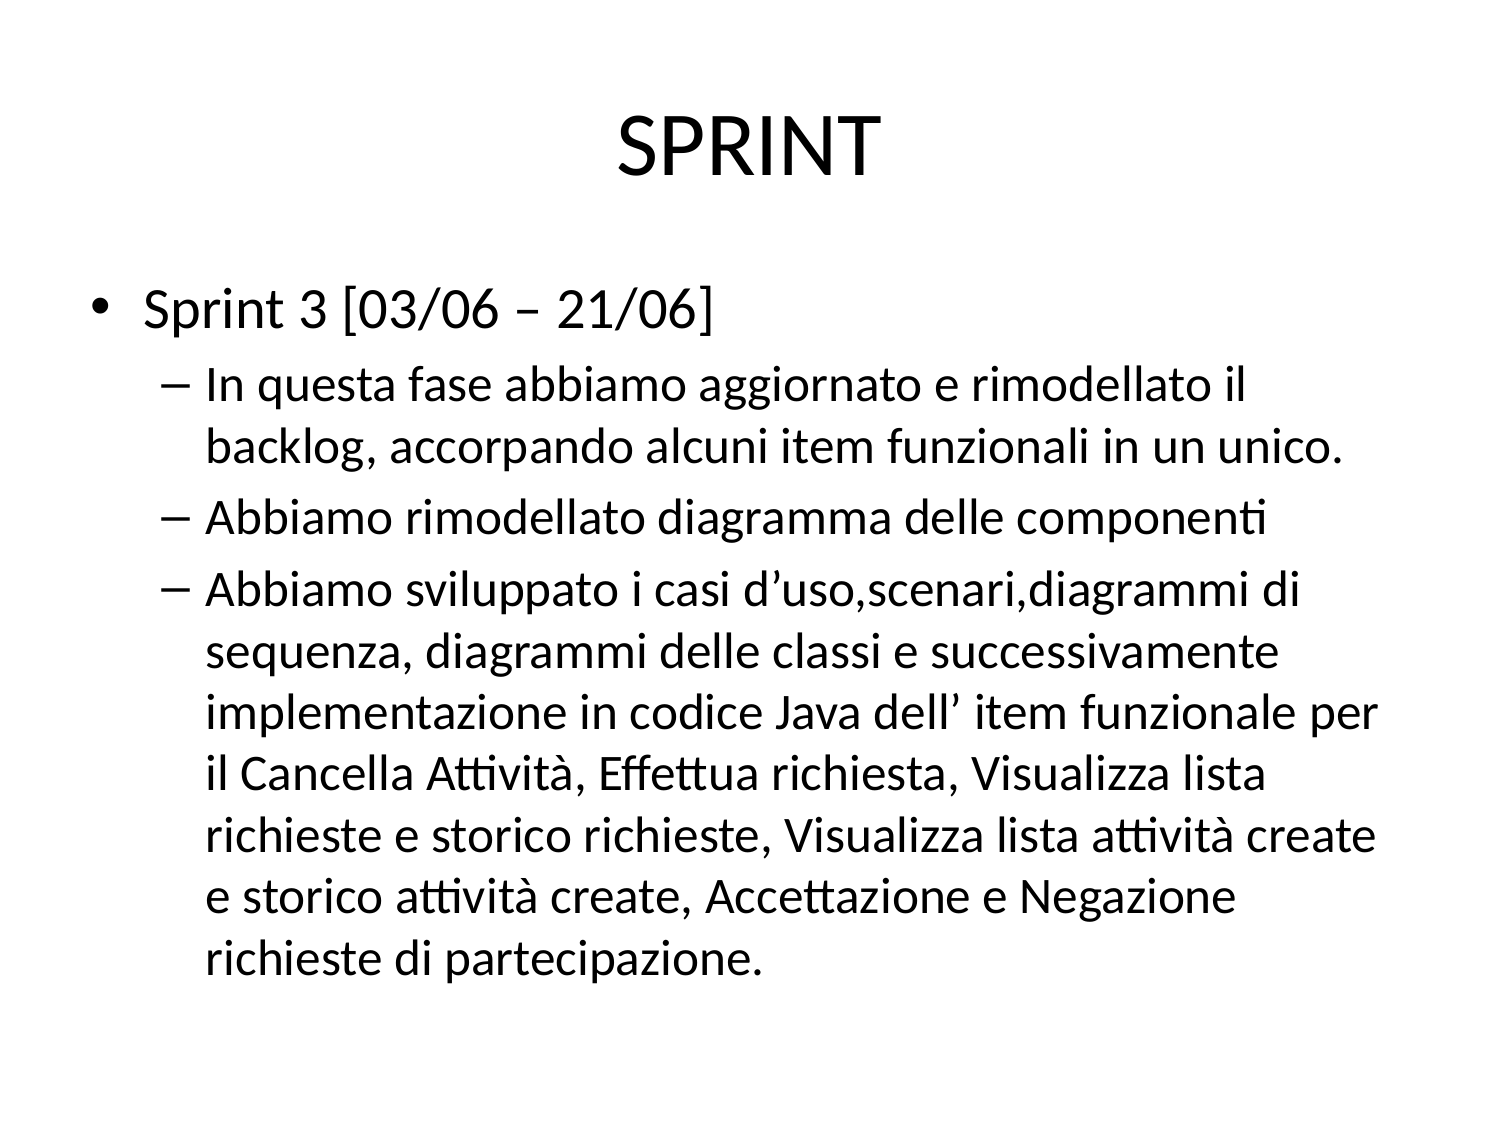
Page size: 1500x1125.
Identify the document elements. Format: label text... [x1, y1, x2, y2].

list Sprint 3 [03/06 – 21/06] In questa fase abbiamo aggiornato e rimodellato il backlog, accorpando alcuni item funzionali in un unico. Abbiamo rimodellato diagramma delle componenti Abbiamo sviluppato i casi d’uso,scenari,diagrammi di sequenza, diagrammi delle classi e successivamente implementazione in codice Java dell’ item funzionale per il Cancella Attività, Effettua richiesta, Visualizza lista richieste e storico richieste, Visualizza lista attività create e storico attività create, Accettazione e Negazione richieste di partecipazione. [75, 262, 1425, 1005]
title SPRINT [75, 45, 1425, 233]
